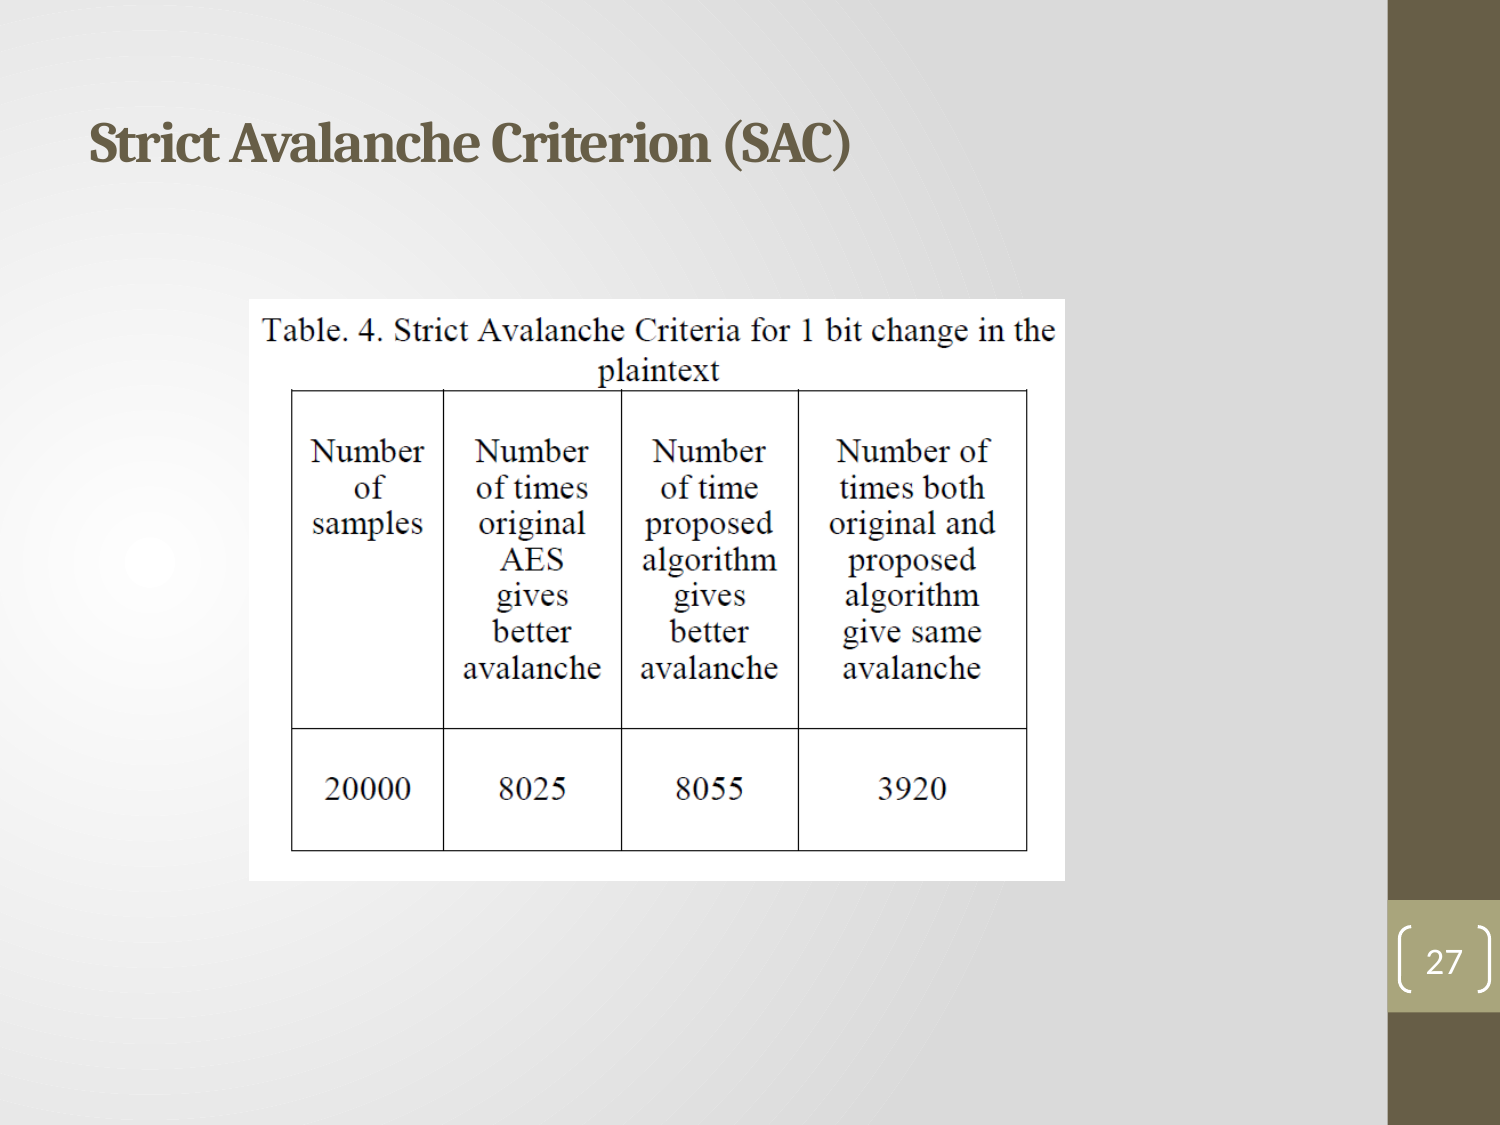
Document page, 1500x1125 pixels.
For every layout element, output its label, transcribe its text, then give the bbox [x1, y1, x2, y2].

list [249, 299, 1066, 882]
slide_number 27 [1397, 925, 1492, 994]
title Strict Avalanche Criterion (SAC) [75, 45, 1325, 233]
